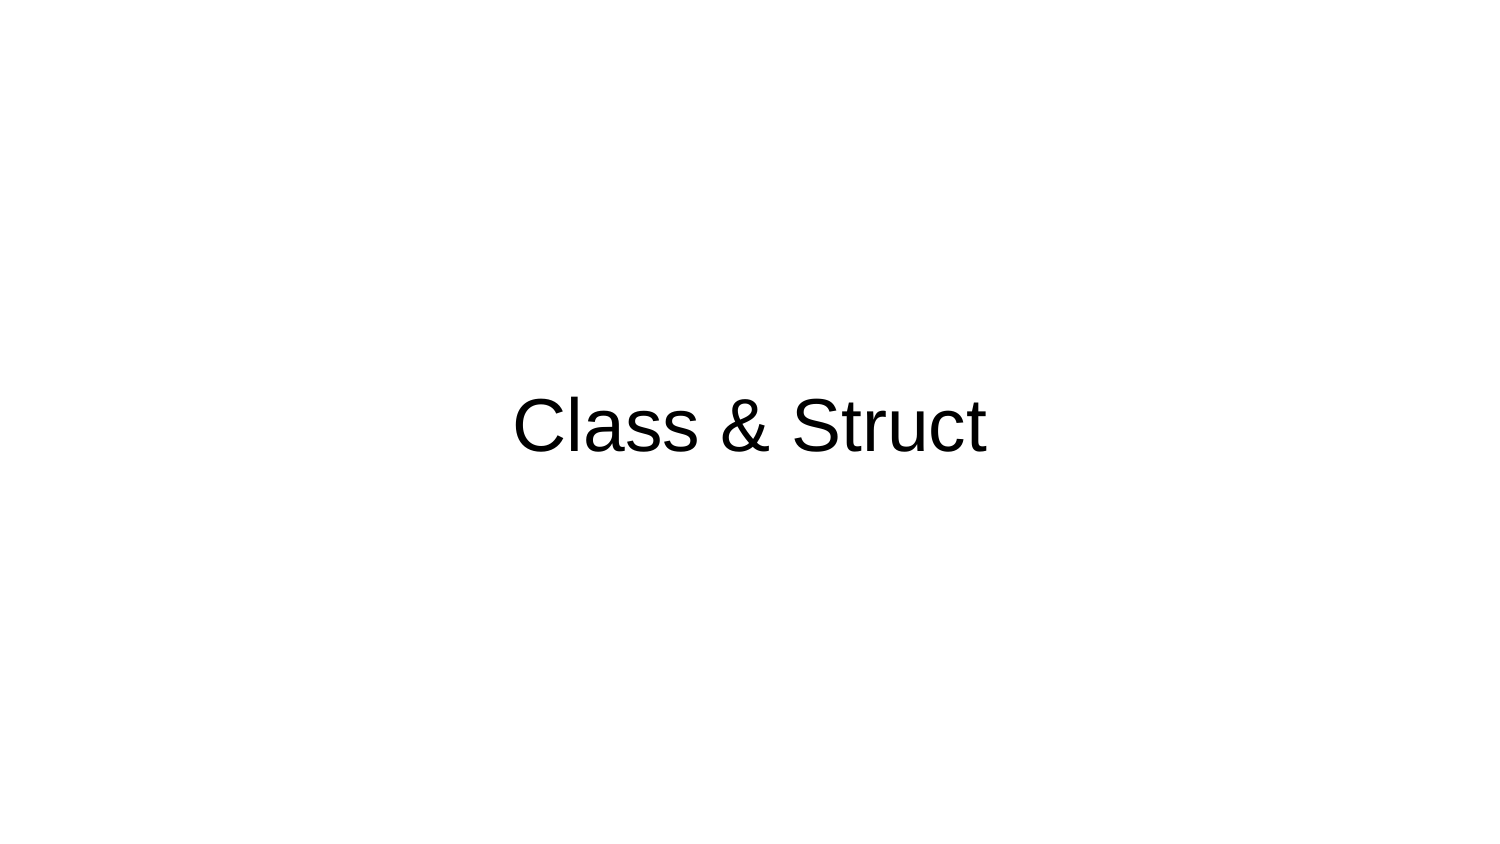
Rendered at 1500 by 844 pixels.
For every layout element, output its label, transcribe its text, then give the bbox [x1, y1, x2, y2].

title Class & Struct [51, 352, 1449, 491]
